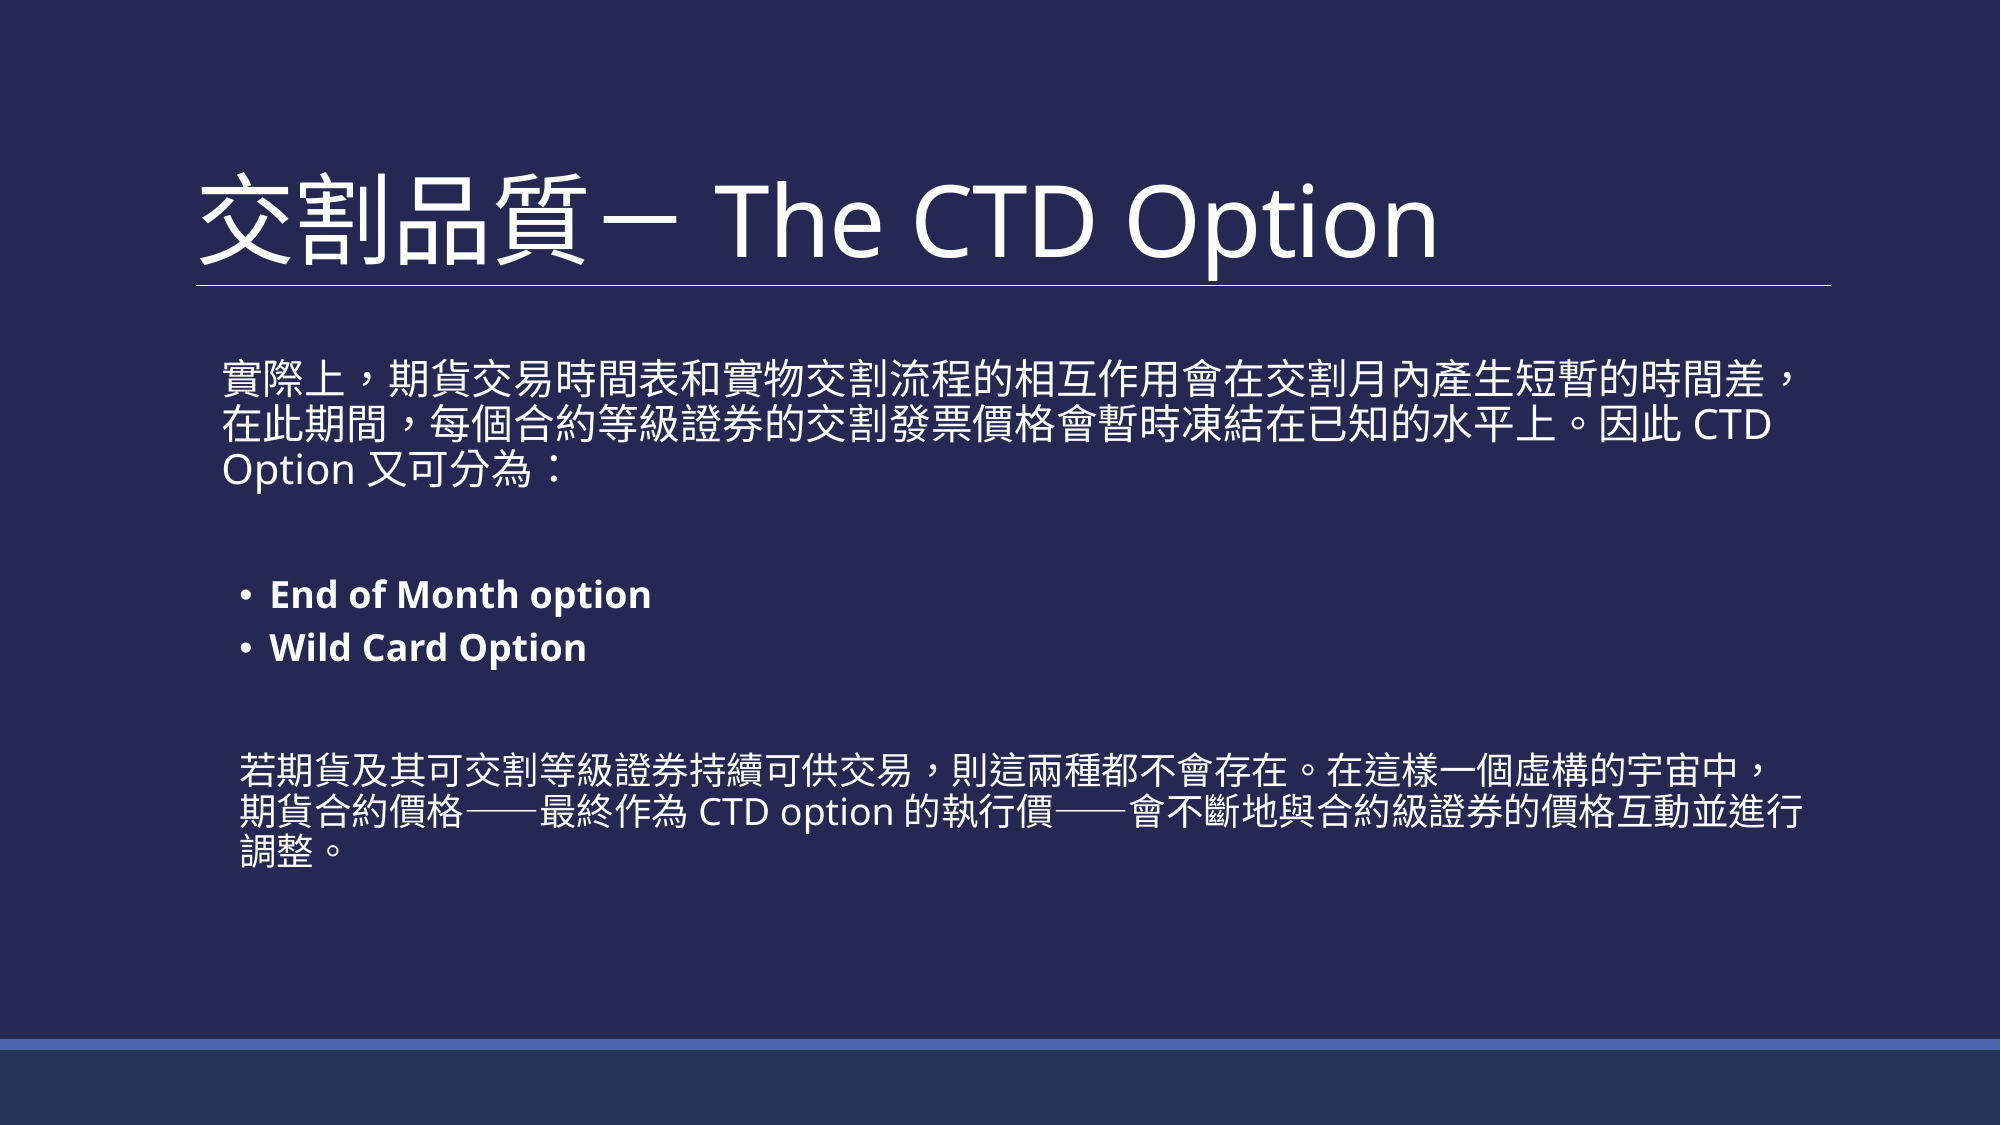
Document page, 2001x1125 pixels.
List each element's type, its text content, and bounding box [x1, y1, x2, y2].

list 實際上，期貨交易時間表和實物交割流程的相互作用會在交割月內產生短暫的時間差，在此期間，每個合約等級證券的交割發票價格會暫時凍結在已知的水平上。因此CTD Option又可分為： End of Month option Wild Card Option 若期貨及其可交割等級證券持續可供交易，則這兩種都不會存在。在這樣一個虛構的宇宙中，期貨合約價格——最終作為CTD option的執行價——會不斷地與合約級證券的價格互動並進行調整。 [206, 351, 1807, 963]
title 交割品質－The CTD Option [180, 47, 1830, 285]
